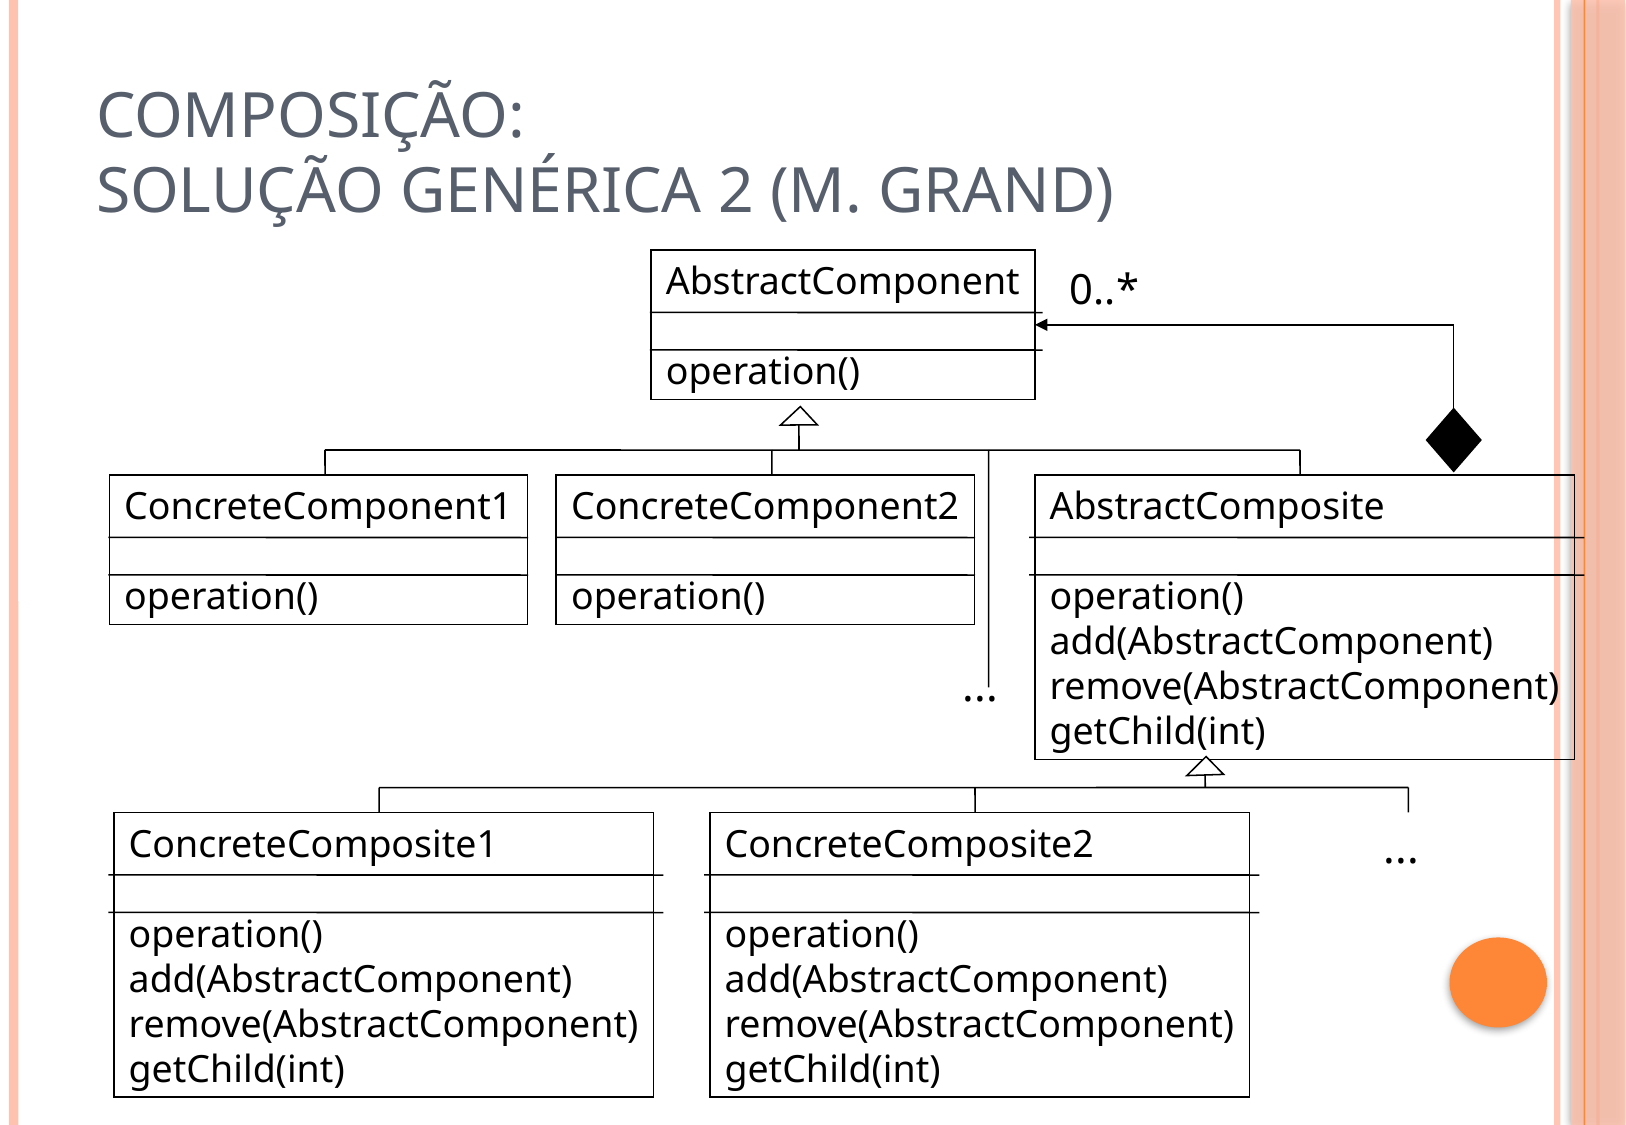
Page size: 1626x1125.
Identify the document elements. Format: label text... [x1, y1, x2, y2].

text_box ConcreteComposite2 operation() add(AbstractComponent) remove(AbstractComponent) getChild(int) [709, 913, 1250, 1098]
text_box [1426, 409, 1481, 472]
text_box ... [1368, 812, 1434, 880]
text_box AbstractComponent operation() [651, 313, 1036, 400]
text_box [780, 406, 818, 426]
text_box ConcreteComposite1 operation() add(AbstractComponent) remove(AbstractComponent) getChild(int) [113, 913, 654, 1098]
text_box ConcreteComponent1 operation() [109, 474, 528, 537]
text_box ConcreteComponent2 operation() [556, 474, 975, 537]
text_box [1203, 158, 1287, 577]
text_box AbstractComponent operation() [651, 249, 1036, 312]
text_box ConcreteComposite1 operation() add(AbstractComponent) remove(AbstractComponent) getChild(int) [113, 812, 654, 912]
text_box AbstractComposite operation() add(AbstractComponent) remove(AbstractComponent) getChild(int) [1293, 474, 1575, 537]
text_box AbstractComposite operation() add(AbstractComponent) remove(AbstractComponent) getChild(int) [1034, 474, 1197, 537]
title Composição: Solução Genérica 2 (M. Grand) [81, 45, 1409, 233]
text_box ConcreteComponent2 operation() [556, 538, 975, 625]
text_box ConcreteComponent1 operation() [109, 538, 528, 625]
text_box [1186, 756, 1224, 776]
text_box AbstractComposite operation() add(AbstractComponent) remove(AbstractComponent) getChild(int) [1034, 538, 1575, 760]
text_box ConcreteComposite2 operation() add(AbstractComponent) remove(AbstractComponent) getChild(int) [709, 812, 1250, 912]
text_box ... [947, 650, 1030, 718]
text_box 0..* [1055, 255, 1155, 321]
